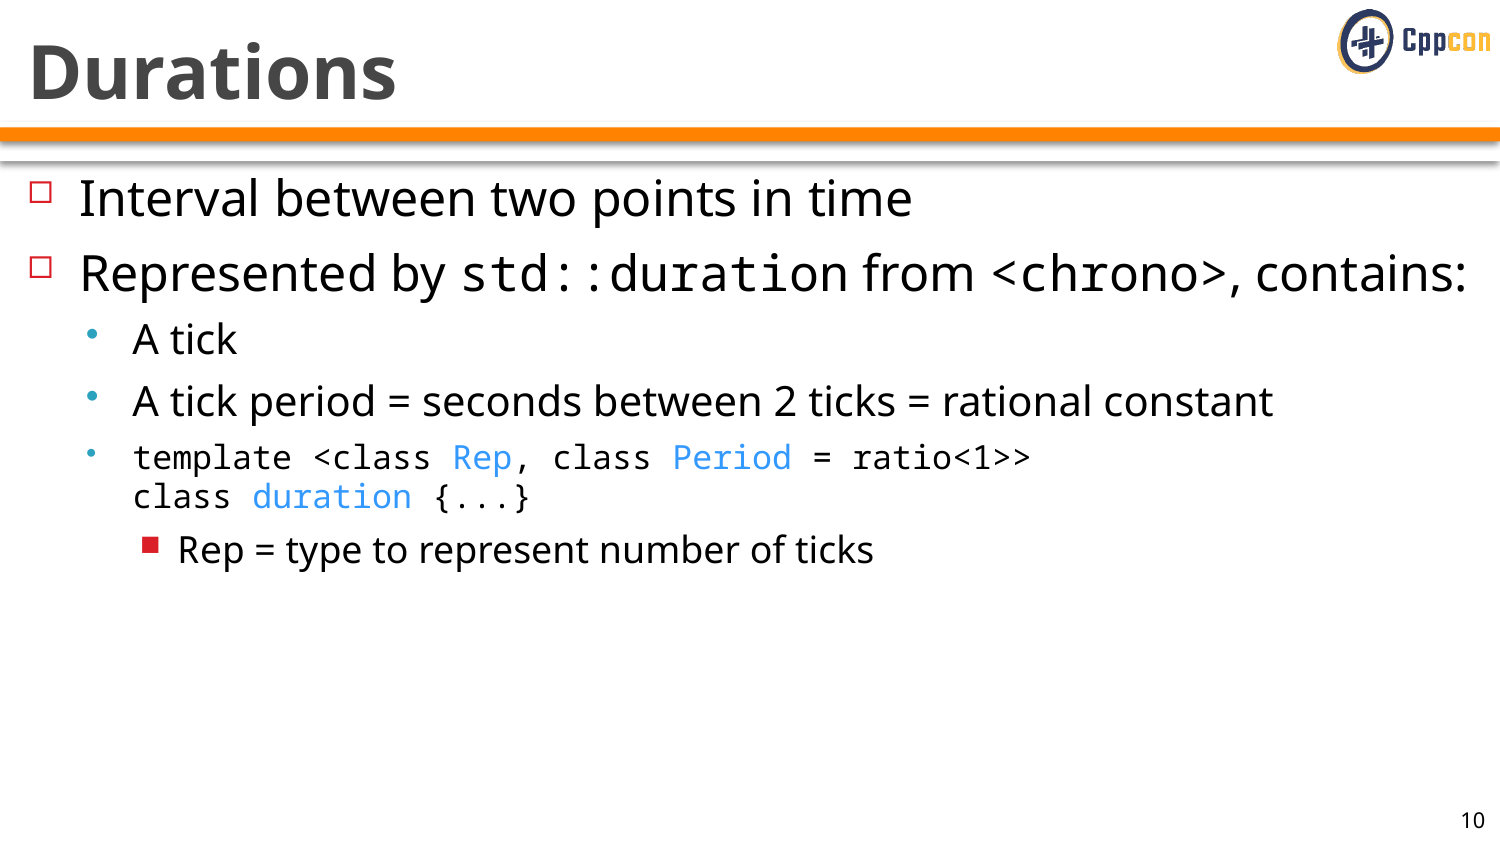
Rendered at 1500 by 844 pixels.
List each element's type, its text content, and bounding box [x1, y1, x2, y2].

list Interval between two points in time Represented by std::duration from <chrono>, contains: A tick A tick period = seconds between 2 ticks = rational constant template <class Rep, class Period = ratio<1>> class duration {...} Rep = type to represent number of ticks [12, 159, 1488, 835]
picture [1337, 9, 1490, 74]
title Durations [12, 19, 1488, 122]
